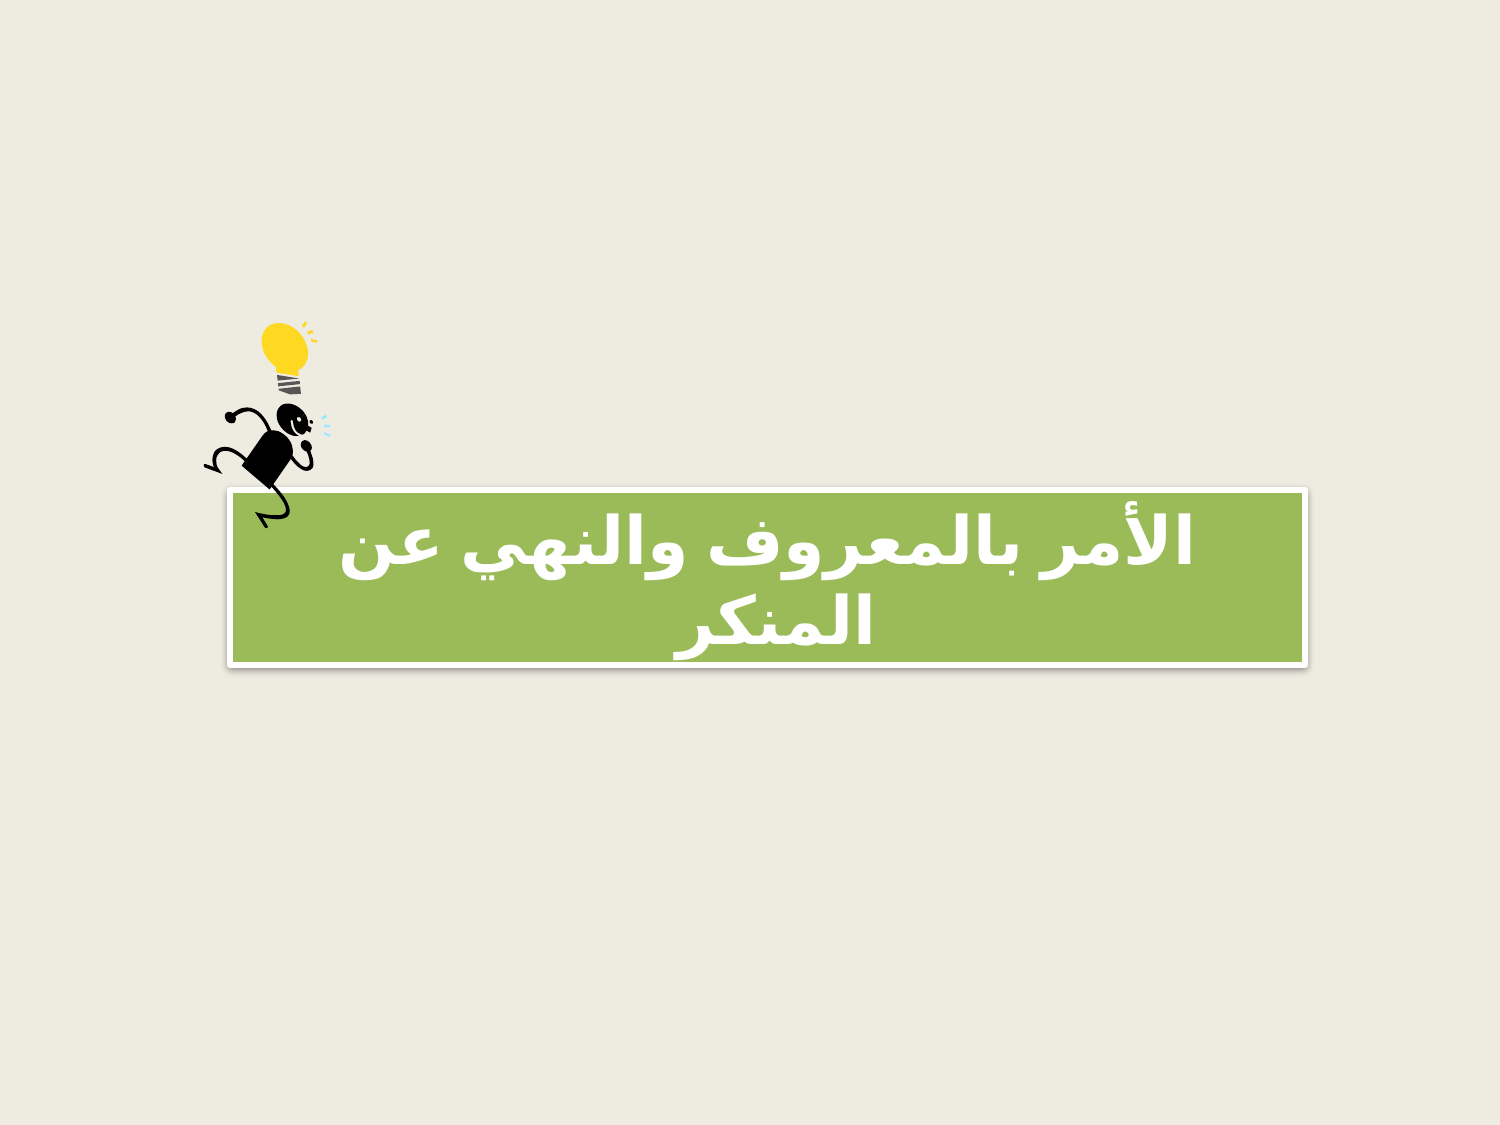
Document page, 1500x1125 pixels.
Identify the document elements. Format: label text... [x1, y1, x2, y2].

picture [195, 335, 360, 508]
text_box الأمر بالمعروف والنهي عن المنكر [227, 487, 1308, 668]
